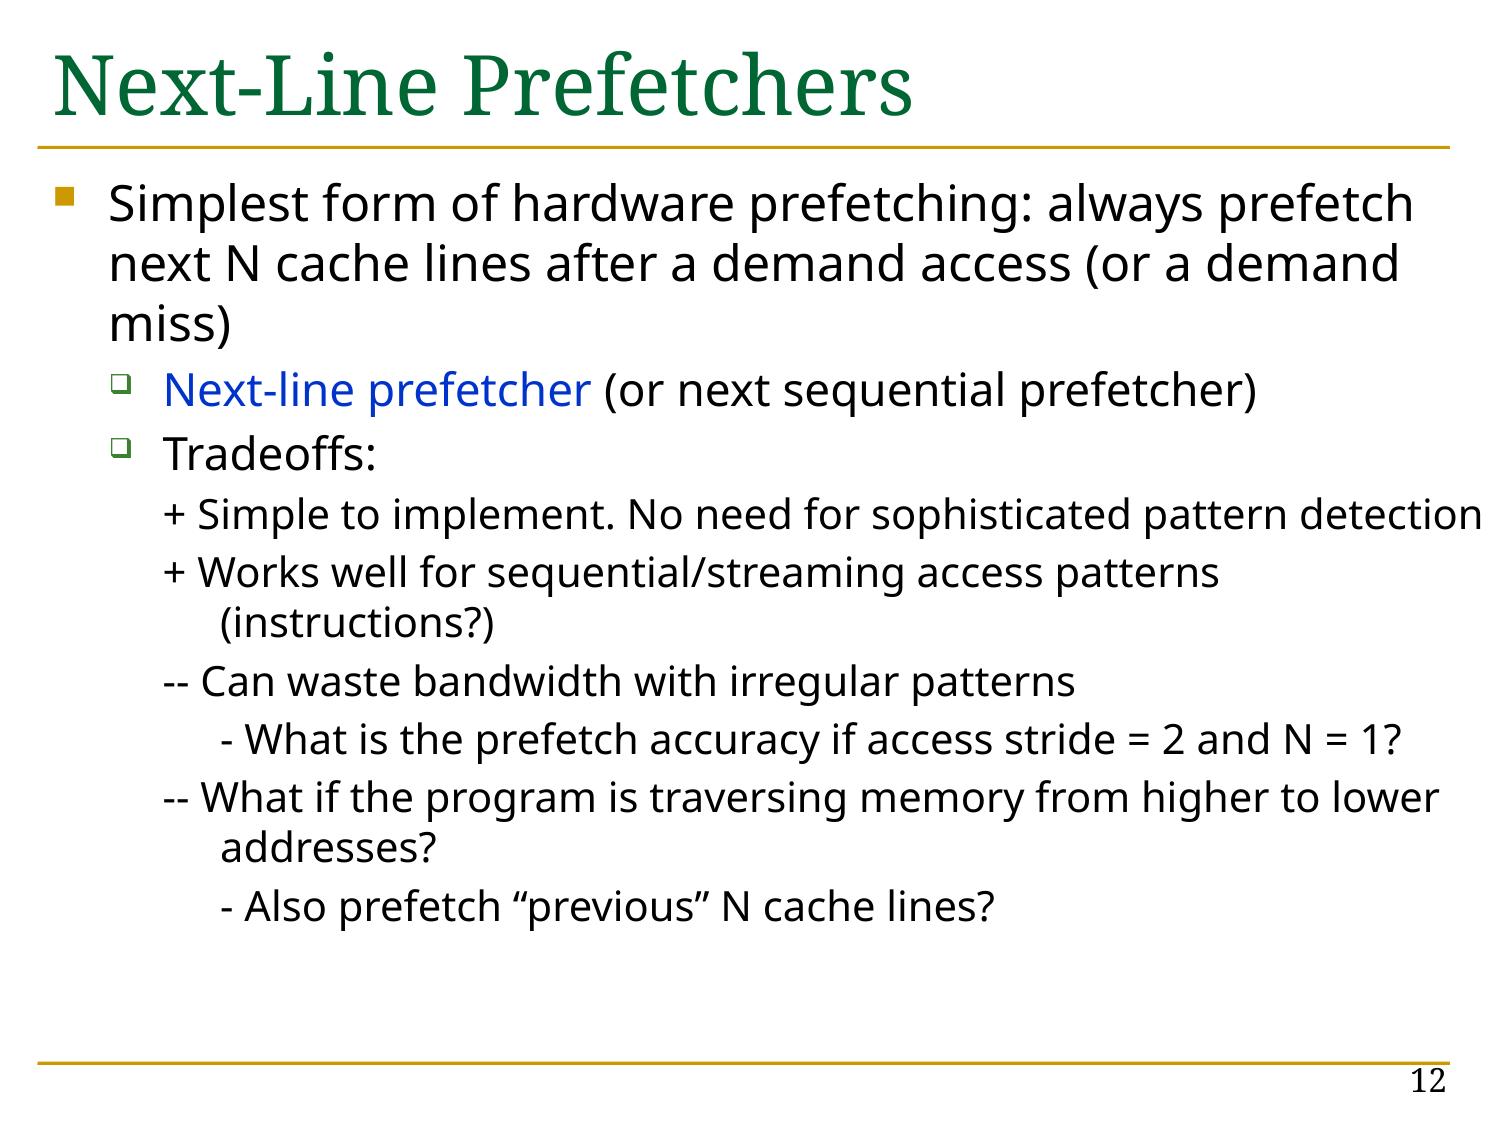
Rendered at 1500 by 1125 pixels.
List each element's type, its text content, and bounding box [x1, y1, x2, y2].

list Simplest form of hardware prefetching: always prefetch next N cache lines after a demand access (or a demand miss) Next-line prefetcher (or next sequential prefetcher) Tradeoffs: + Simple to implement. No need for sophisticated pattern detection + Works well for sequential/streaming access patterns (instructions?) -- Can waste bandwidth with irregular patterns - What is the prefetch accuracy if access stride = 2 and N = 1? -- What if the program is traversing memory from higher to lower addresses? - Also prefetch “previous” N cache lines? [37, 163, 1500, 1016]
slide_number 12 [1111, 1036, 1462, 1112]
title Next-Line Prefetchers [37, 24, 1450, 163]
